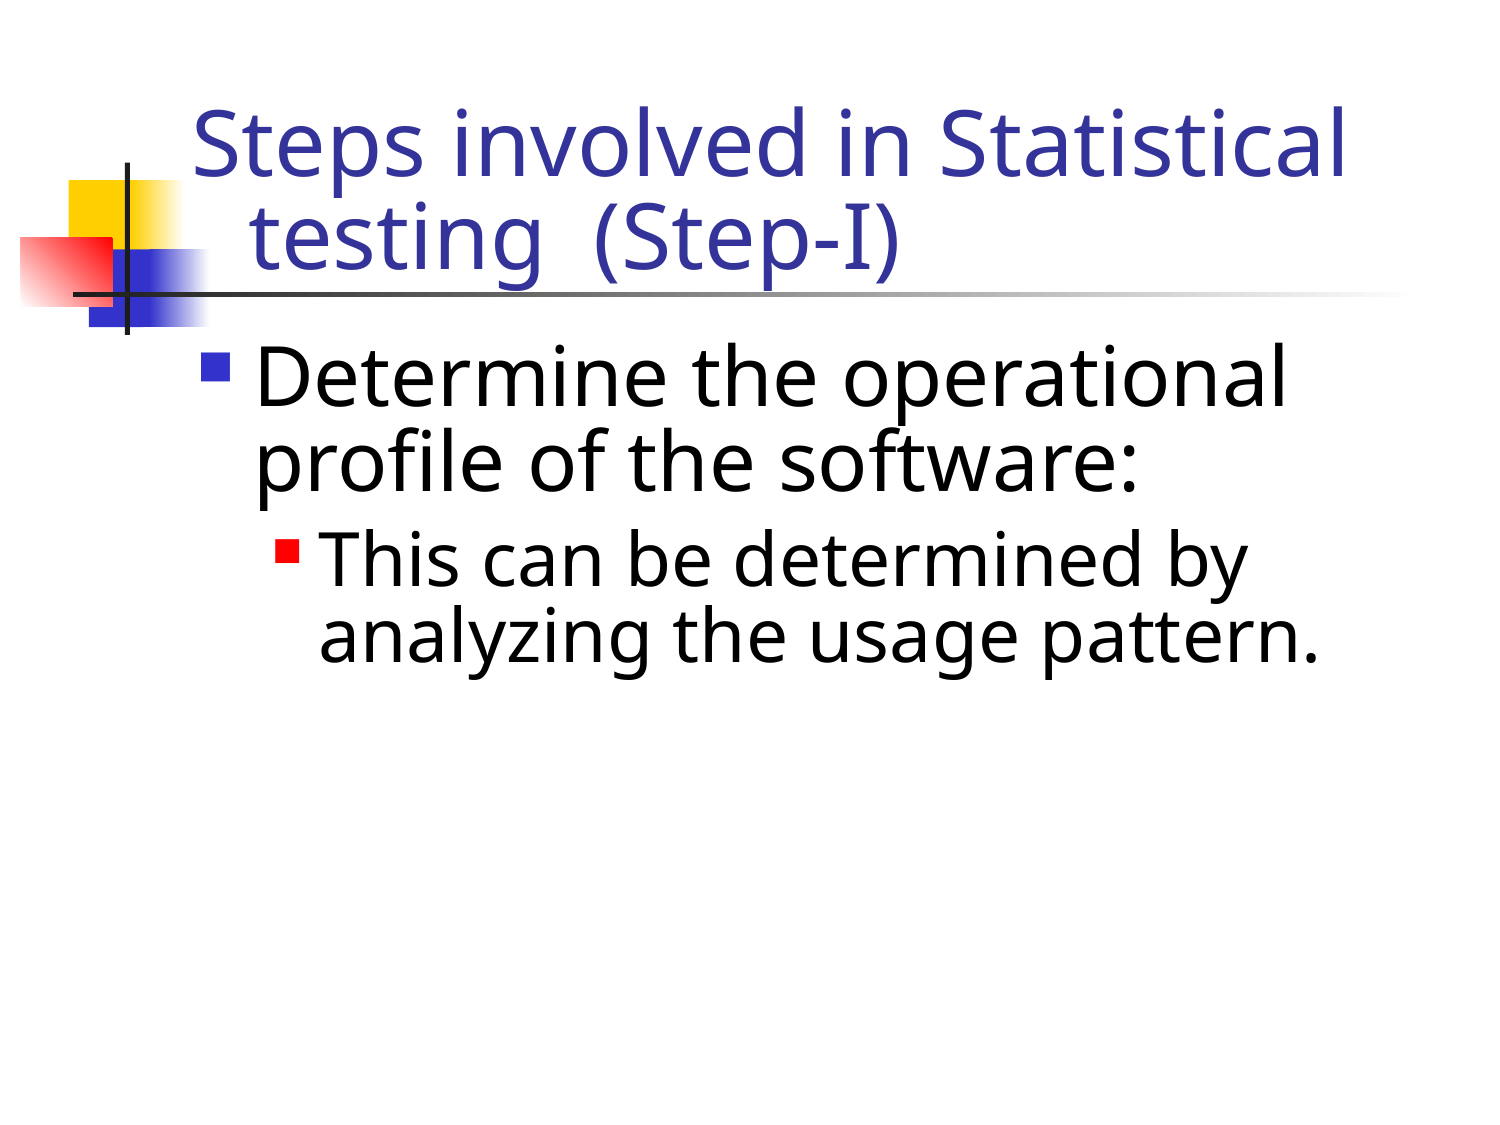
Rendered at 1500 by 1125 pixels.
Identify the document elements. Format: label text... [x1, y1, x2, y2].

list Determine the operational profile of the software: This can be determined by analyzing the usage pattern. [193, 331, 1469, 1006]
title Steps involved in Statistical testing (Step-I) [188, 79, 1467, 311]
